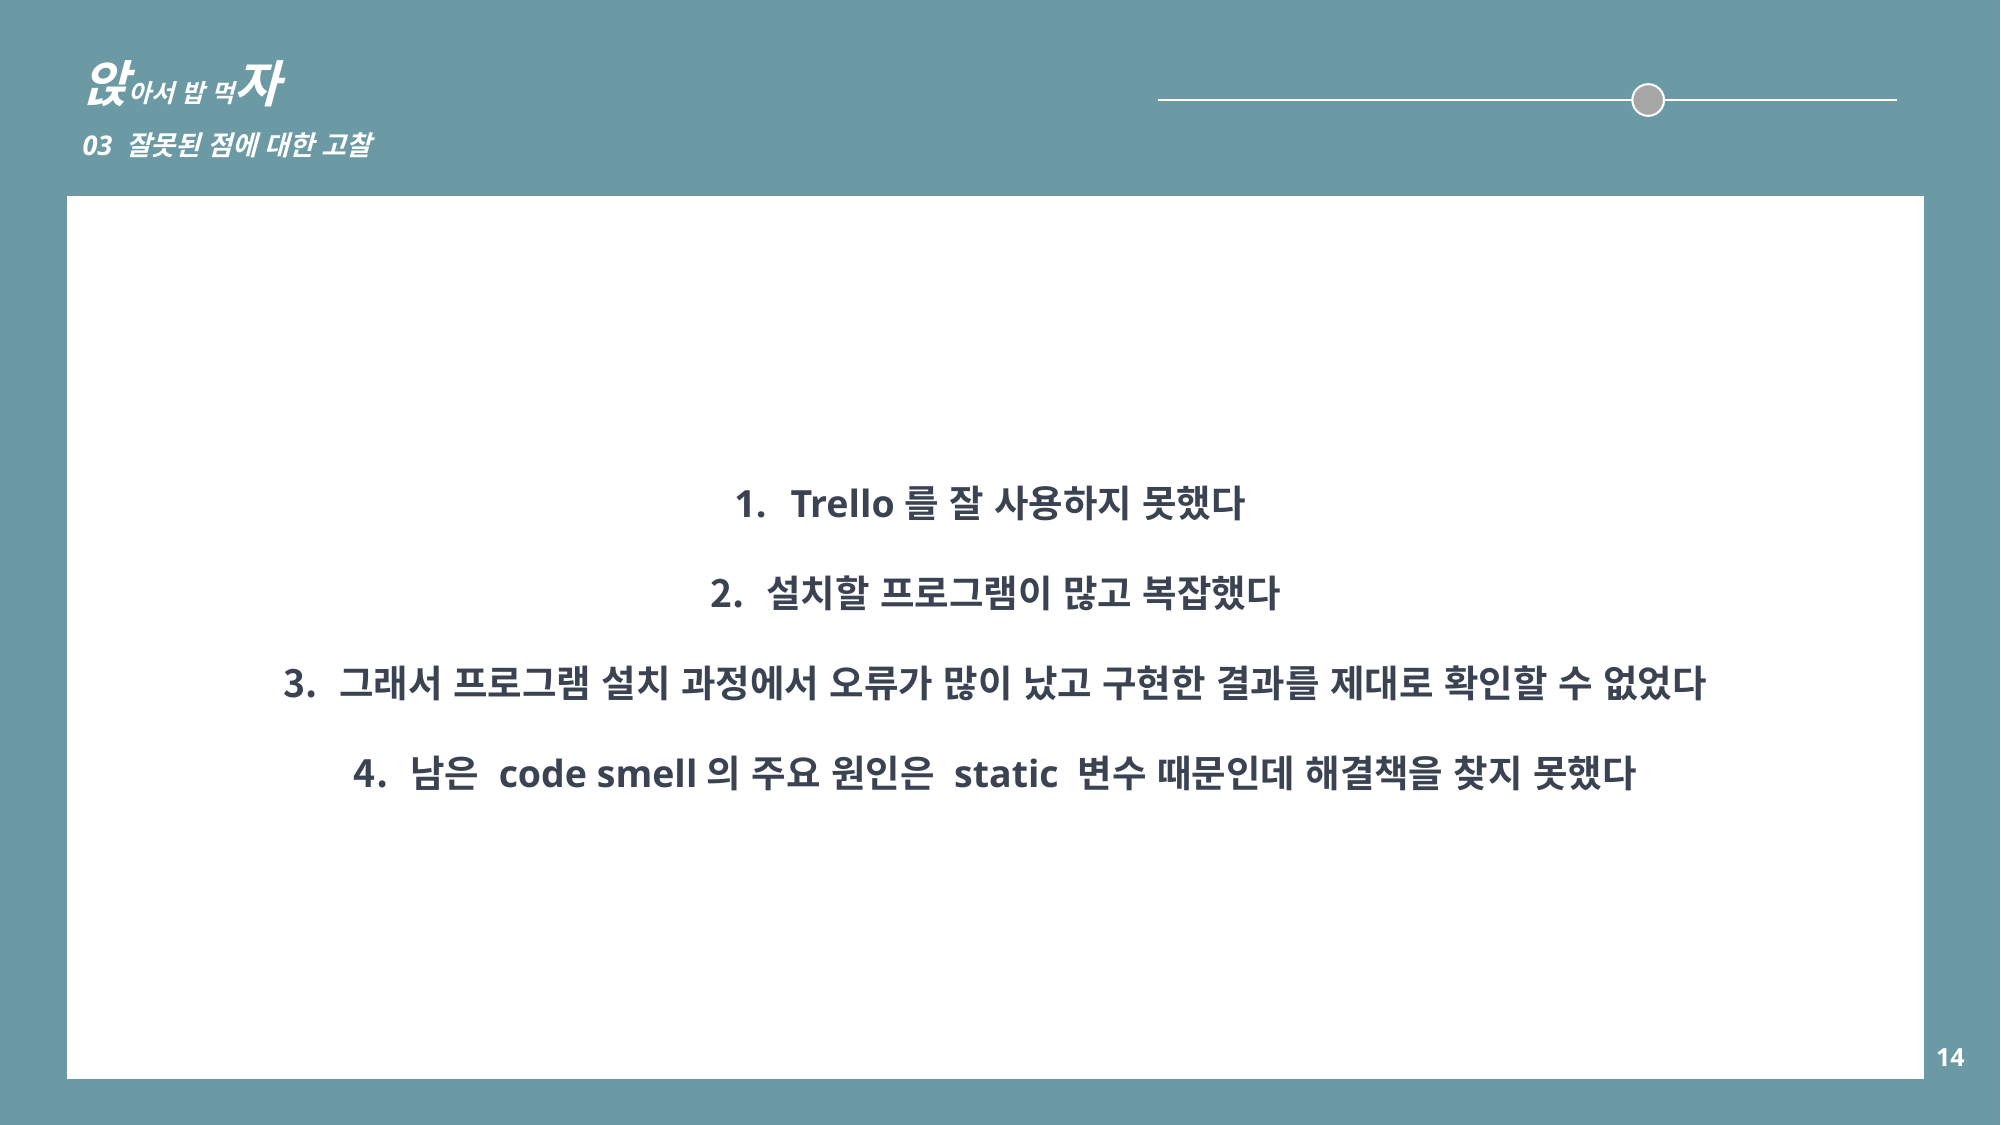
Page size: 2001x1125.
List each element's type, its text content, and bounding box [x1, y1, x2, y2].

slide_number 14 [1529, 1028, 1980, 1089]
text_box Trello를 잘 사용하지 못했다 설치할 프로그램이 많고 복잡했다 그래서 프로그램 설치 과정에서 오류가 많이 났고 구현한 결과를 제대로 확인할 수 없었다 남은 code smell의 주요 원인은 static 변수 때문인데 해결책을 찾지 못했다 [67, 196, 1924, 1079]
text_box [1631, 83, 1666, 117]
text_box 앉아서 밥 먹자 03 잘못된 점에 대한 고찰 [67, 15, 763, 169]
